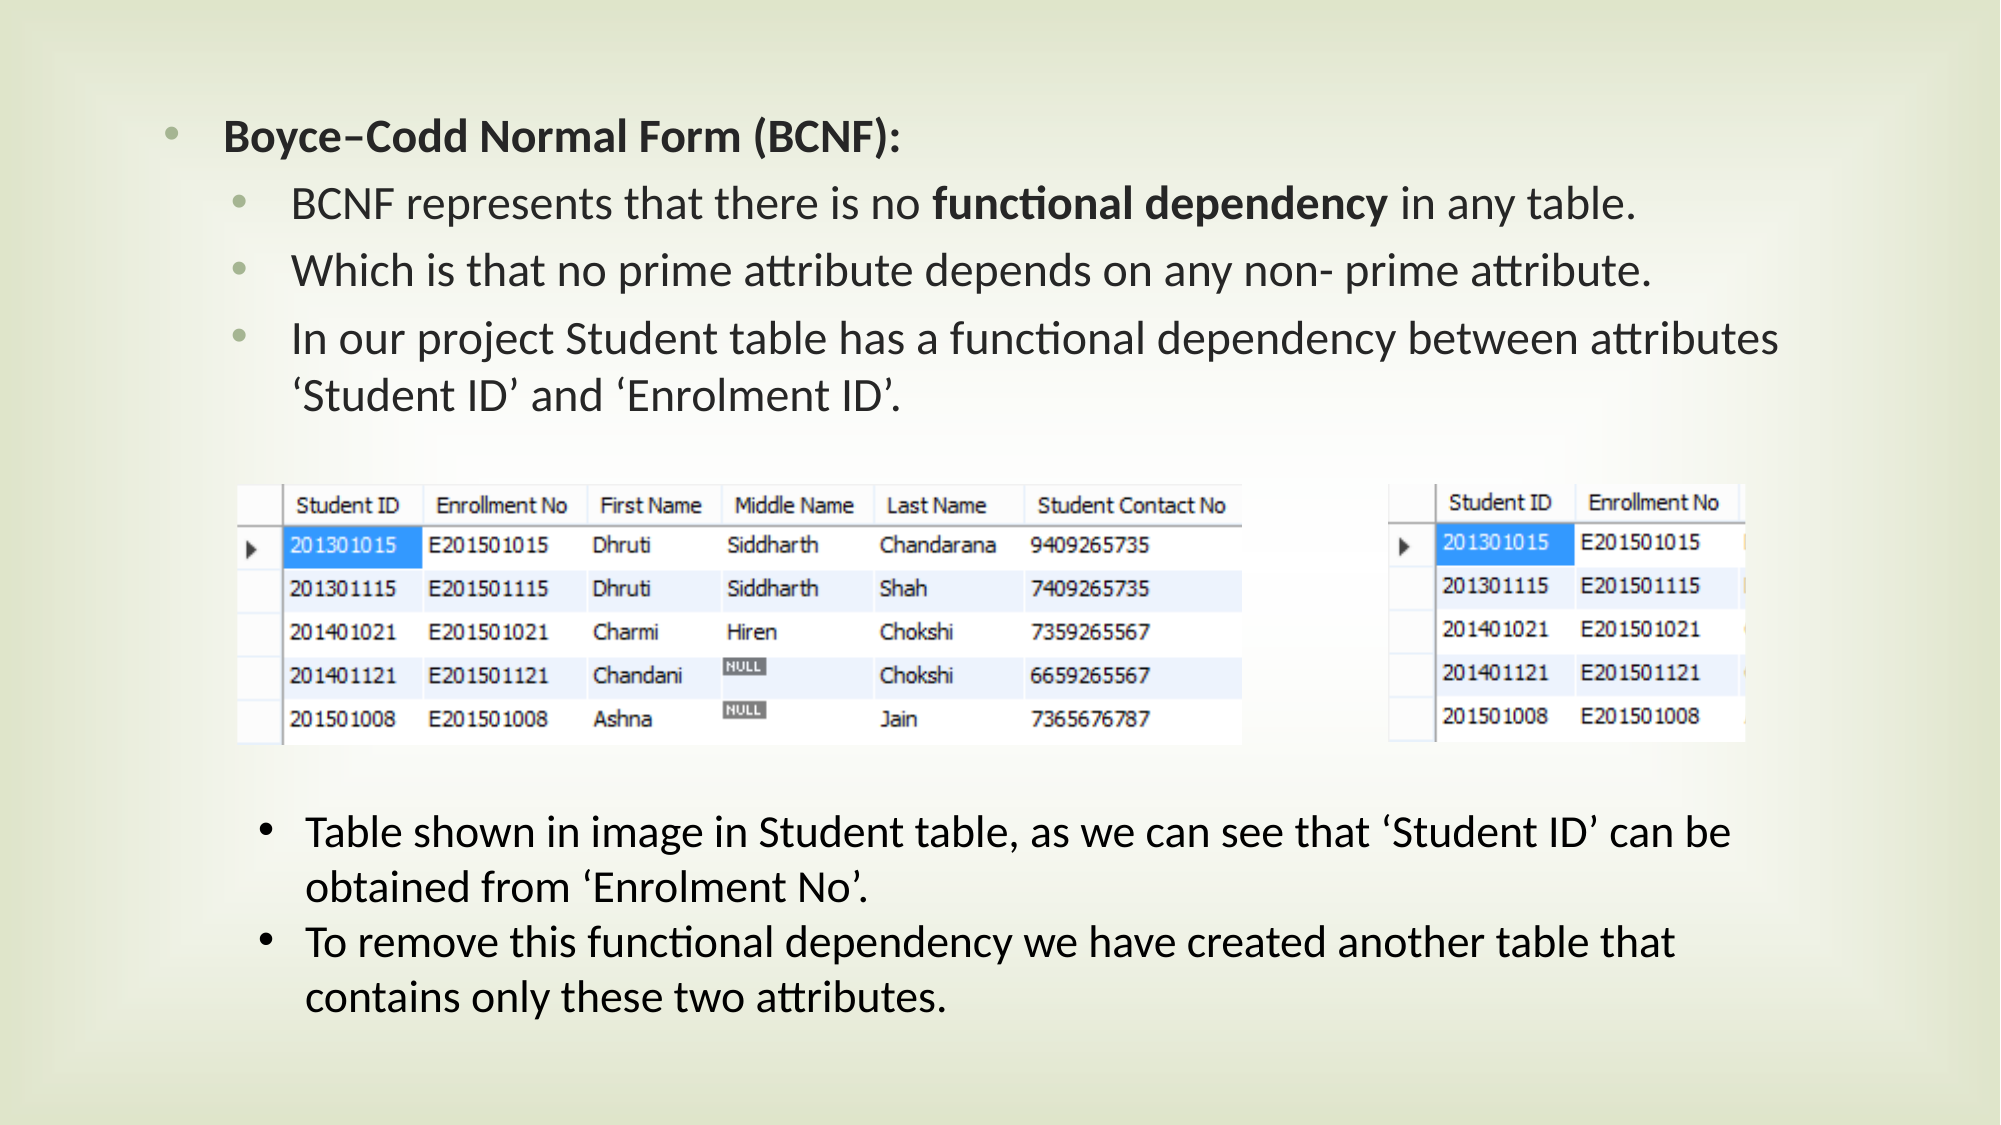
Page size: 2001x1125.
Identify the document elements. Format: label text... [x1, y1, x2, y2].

text_box Table shown in image in Student table, as we can see that ‘Student ID’ can be obtained from ‘Enrolment No’. To remove this functional dependency we have created another table that contains only these two attributes. [207, 794, 1784, 1029]
list Boyce–Codd Normal Form (BCNF): BCNF represents that there is no functional dependency in any table. Which is that no prime attribute depends on any non- prime attribute. In our project Student table has a functional dependency between attributes ‘Student ID’ and ‘Enrolment ID’. [148, 97, 1843, 504]
picture [1386, 484, 1746, 744]
picture [237, 484, 1242, 746]
